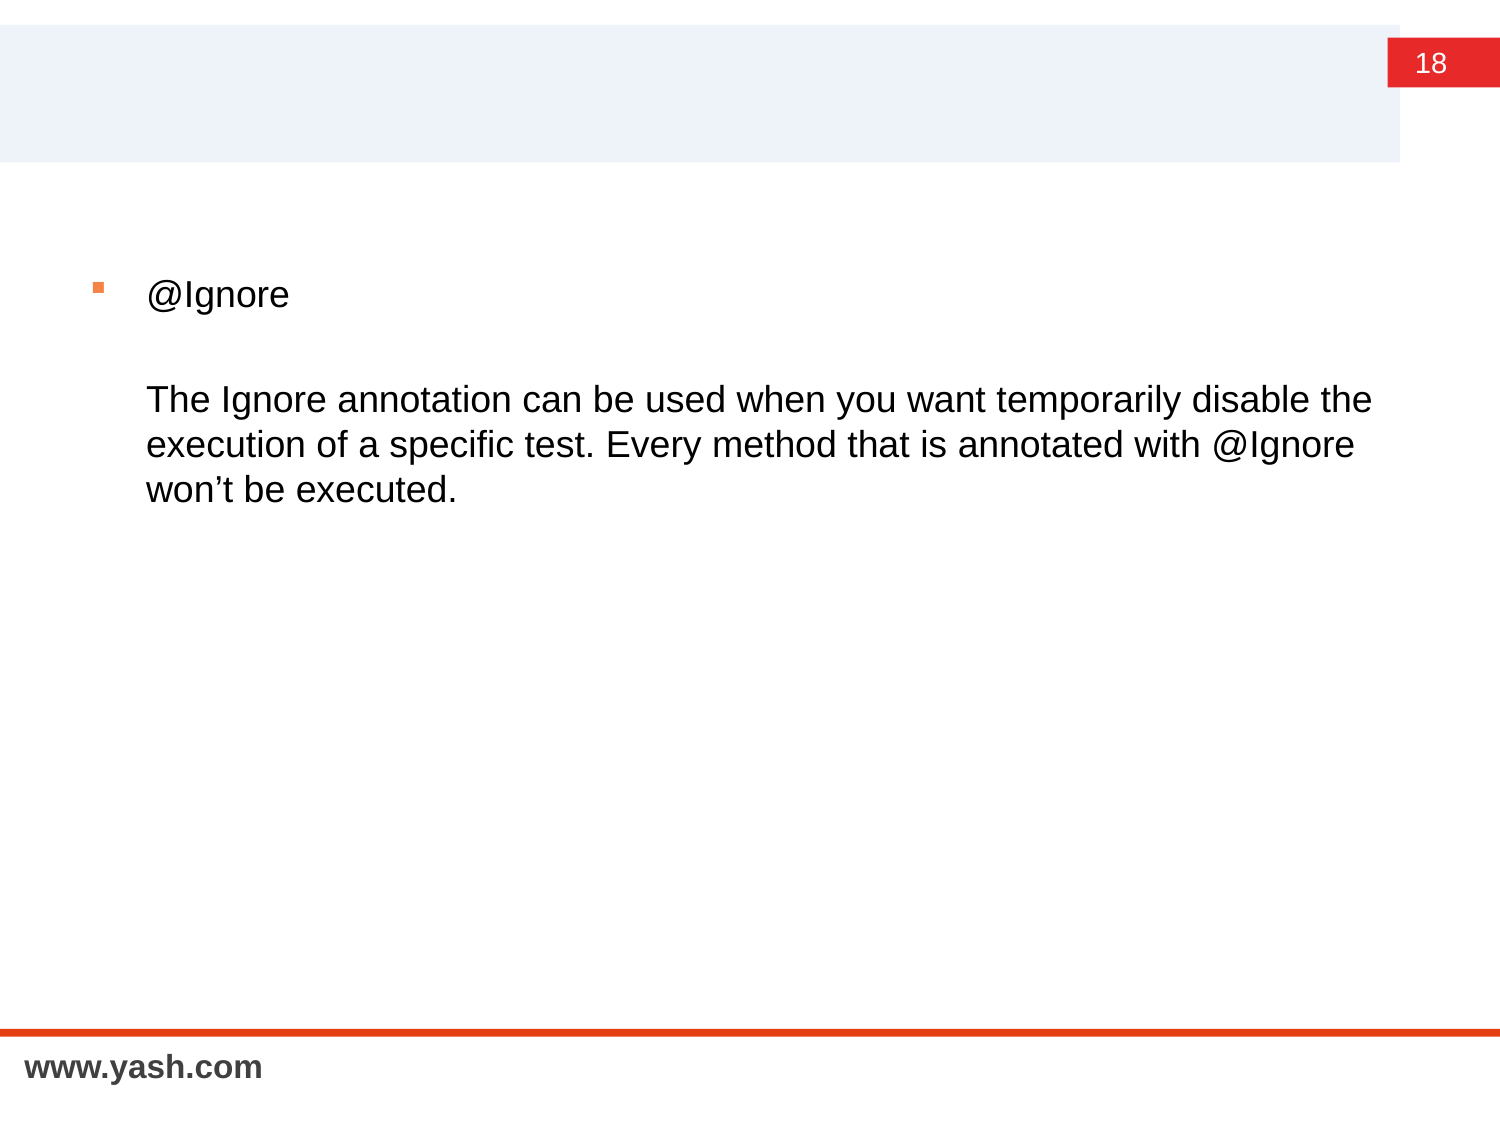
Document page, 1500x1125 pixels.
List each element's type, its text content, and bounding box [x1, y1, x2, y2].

list @Ignore The Ignore annotation can be used when you want temporarily disable the execution of a specific test. Every method that is annotated with @Ignore won’t be executed. [75, 262, 1425, 1005]
title [0, 24, 1425, 113]
